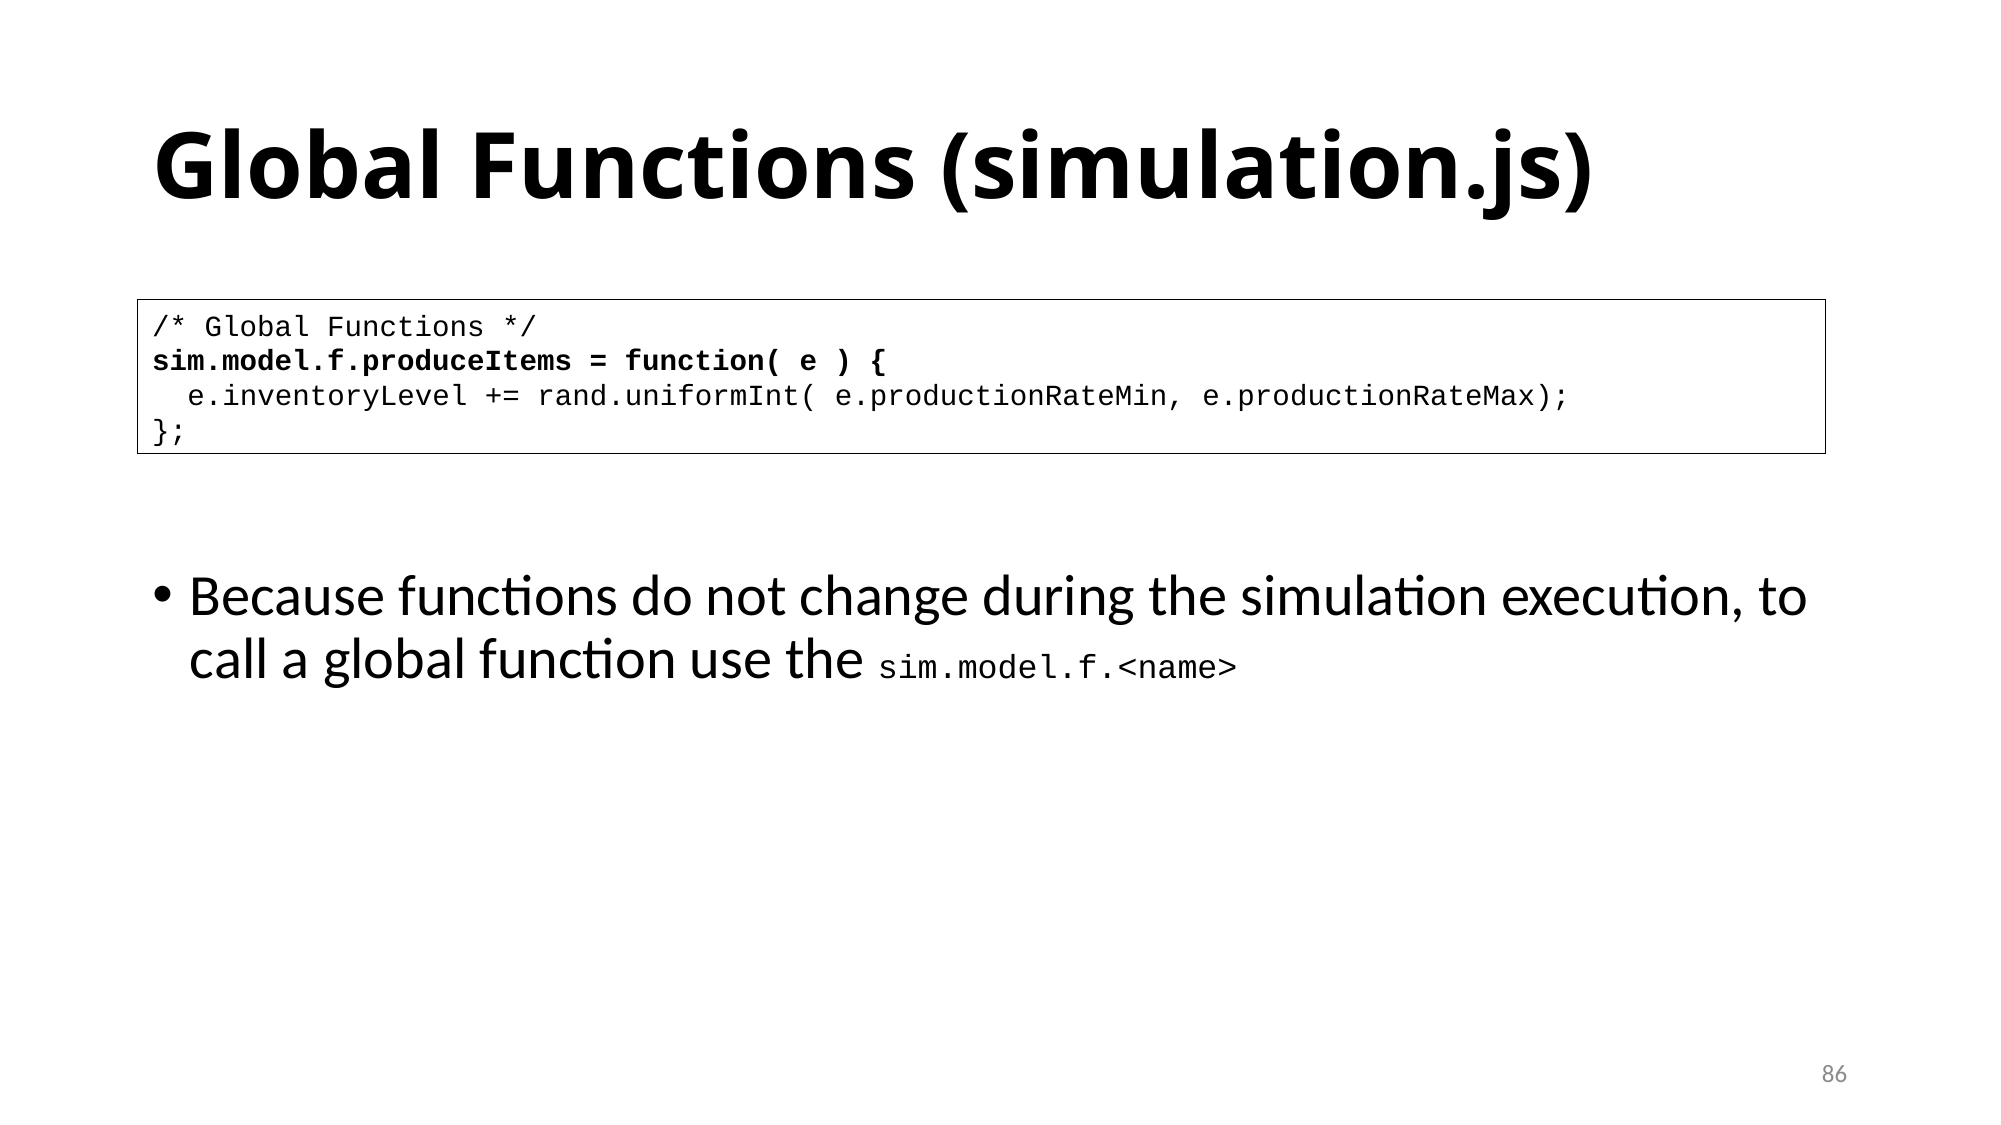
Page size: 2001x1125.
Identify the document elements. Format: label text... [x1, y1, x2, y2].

title Global Functions (simulation.js) [137, 59, 1863, 278]
slide_number 86 [1412, 1042, 1863, 1103]
text_box /* Global Functions */ sim.model.f.produceItems = function( e ) { e.inventoryLevel += rand.uniformInt( e.productionRateMin, e.productionRateMax); }; [137, 299, 1826, 454]
list Because functions do not change during the simulation execution, to call a global function use the sim.model.f.<name> [137, 299, 1863, 1014]
